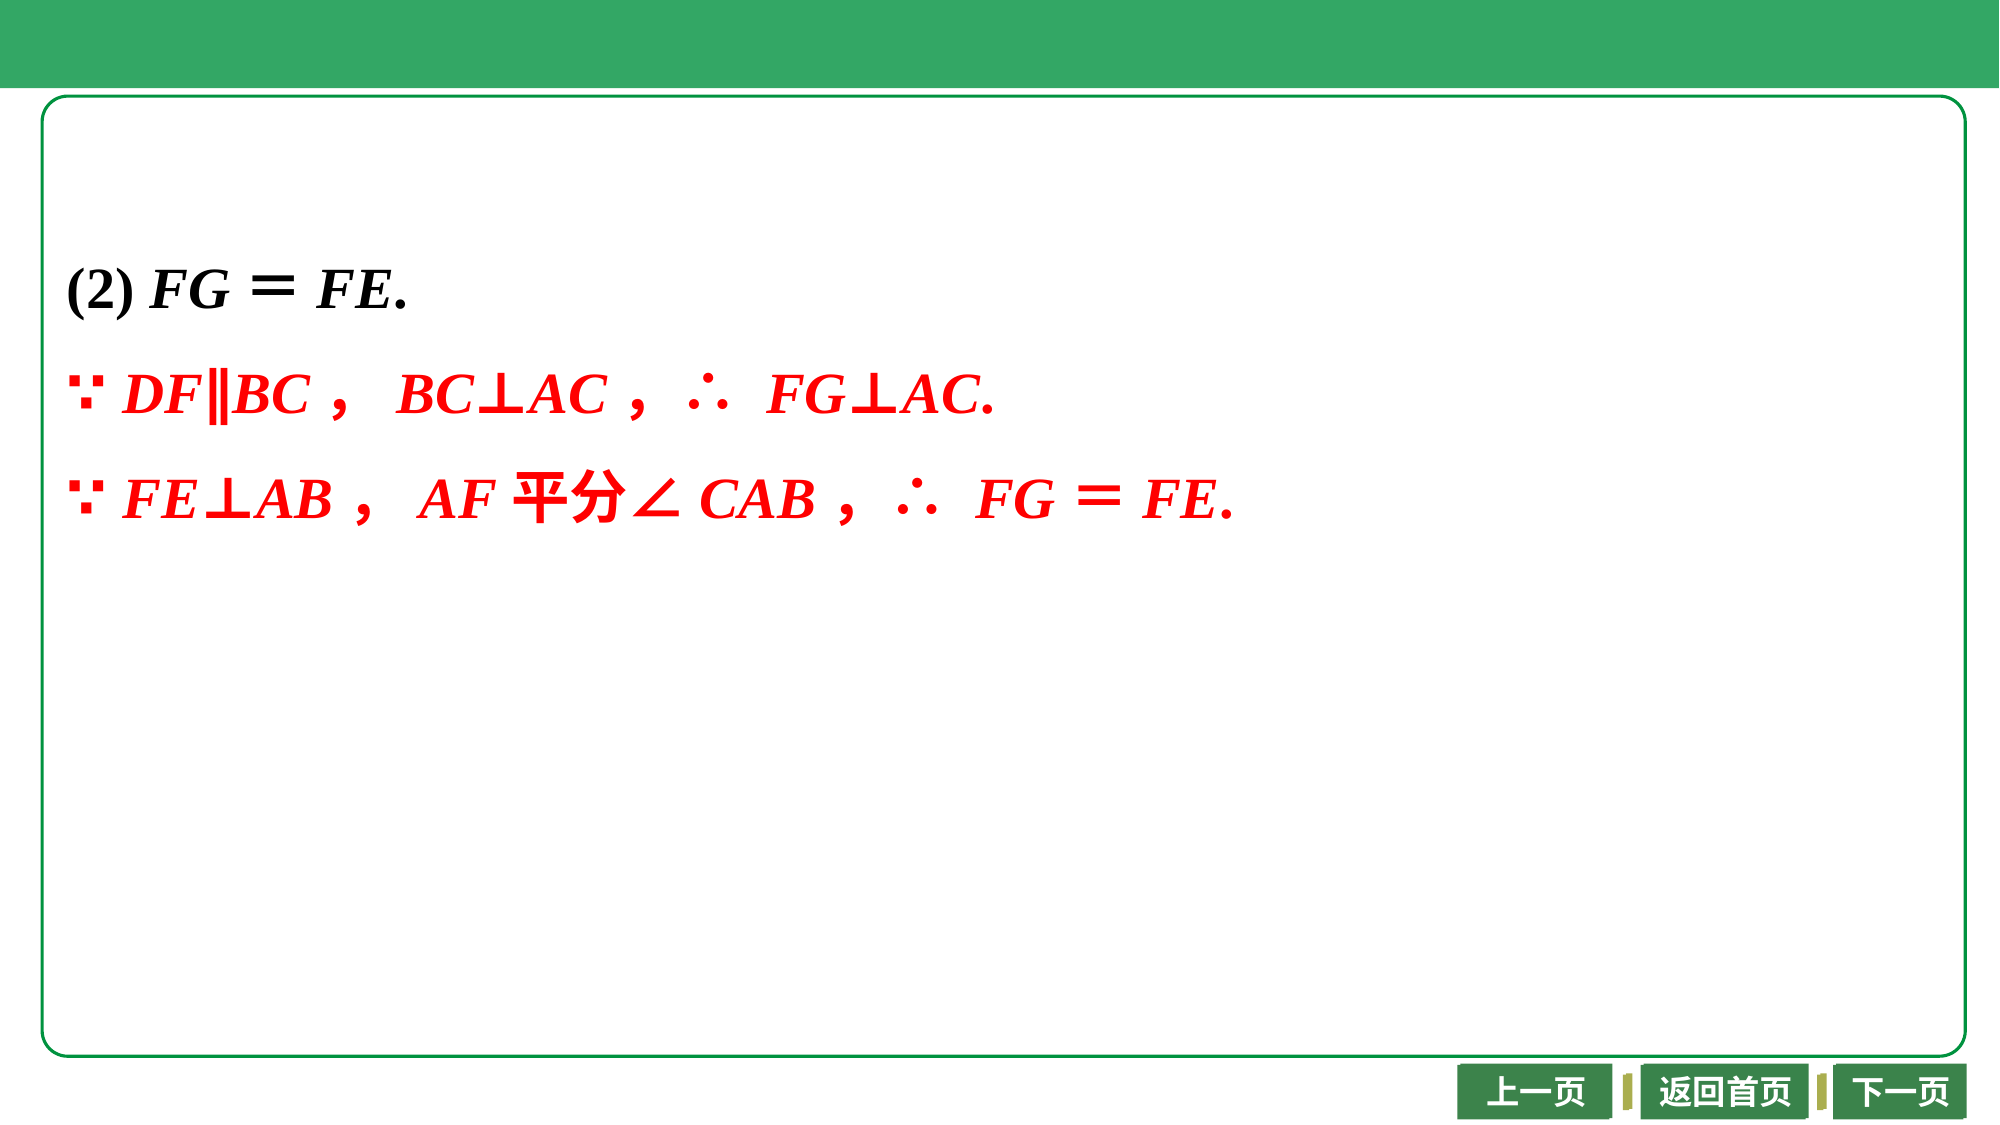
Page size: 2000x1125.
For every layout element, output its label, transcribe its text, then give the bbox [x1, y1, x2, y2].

list (2) FG＝FE. ∵ DF∥BC，BC⊥AC，∴ FG⊥AC. ∵ FE⊥AB，AF平分∠CAB，∴ FG＝FE. [51, 208, 1957, 542]
